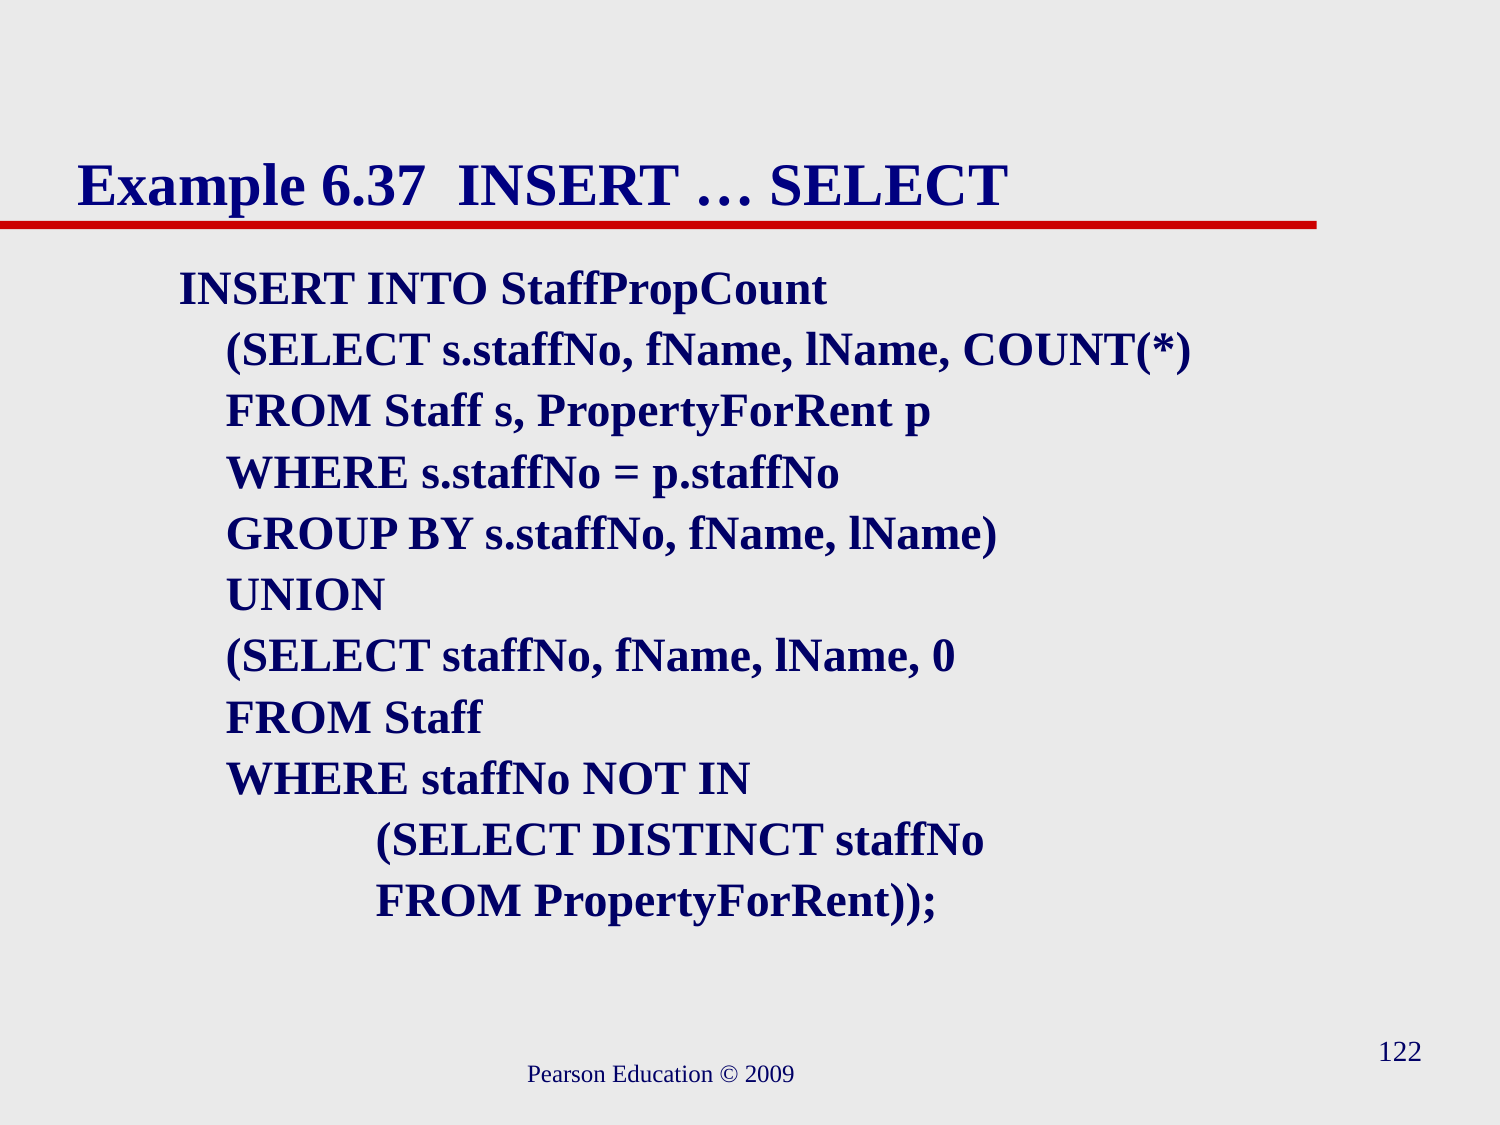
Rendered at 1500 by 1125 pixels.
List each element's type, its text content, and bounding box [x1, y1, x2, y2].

text_box Pearson Education © 2009 [512, 1050, 1038, 1095]
list INSERT INTO StaffPropCount (SELECT s.staffNo, fName, lName, COUNT(*) FROM Staff s, PropertyForRent p WHERE s.staffNo = p.staffNo GROUP BY s.staffNo, fName, lName) UNION (SELECT staffNo, fName, lName, 0 FROM Staff WHERE staffNo NOT IN (SELECT DISTINCT staffNo FROM PropertyForRent)); [88, 255, 1376, 1006]
title Example 6.37 INSERT … SELECT [62, 43, 1338, 225]
slide_number 122 [1125, 1012, 1438, 1088]
